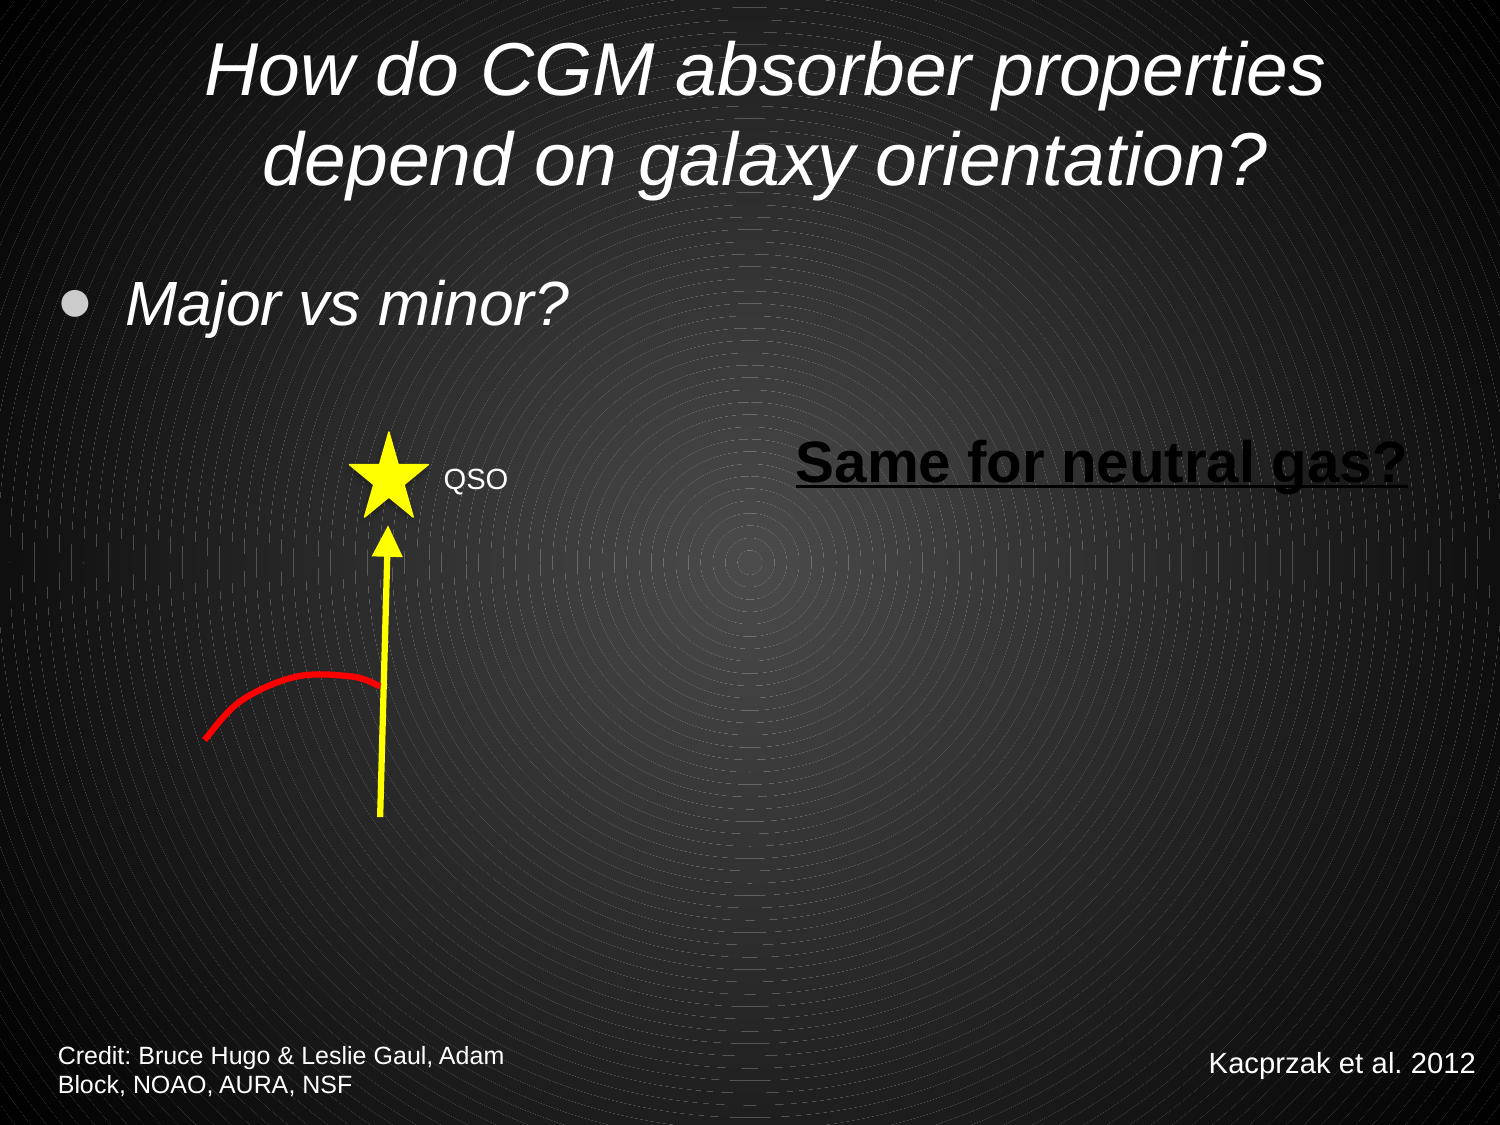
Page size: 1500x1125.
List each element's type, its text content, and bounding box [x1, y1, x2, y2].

text_box Credit: Bruce Hugo & Leslie Gaul, Adam Block, NOAO, AURA, NSF [42, 1024, 588, 1112]
picture [72, 621, 629, 1012]
text_box [348, 431, 428, 518]
subtitle Major vs minor? [35, 247, 588, 392]
picture [682, 321, 1495, 1023]
subtitle How do CGM absorber properties depend on galaxy orientation? [103, 5, 1429, 213]
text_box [379, 525, 389, 818]
text_box QSO [428, 452, 524, 503]
text_box Kacprzak et al. 2012 [1193, 1031, 1494, 1090]
